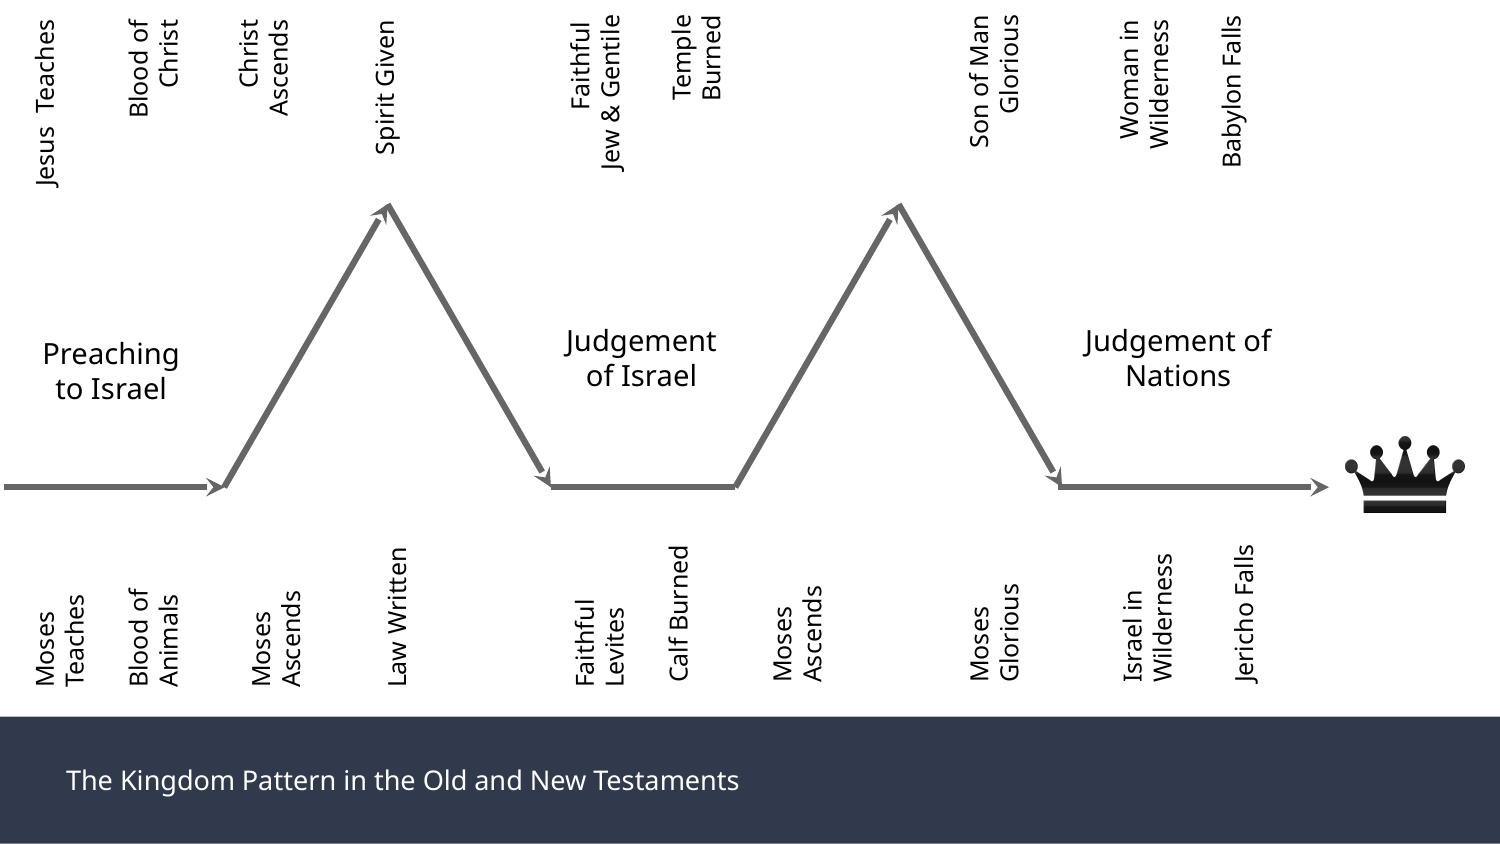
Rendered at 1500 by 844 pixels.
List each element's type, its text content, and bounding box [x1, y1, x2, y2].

text_box Babylon Falls [1200, 0, 1252, 198]
text_box Blood of Christ [107, 4, 189, 203]
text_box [223, 203, 386, 488]
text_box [898, 203, 1063, 488]
list The Kingdom Pattern in the Old and New Testaments [51, 741, 1361, 818]
text_box Spirit Given [353, 4, 405, 202]
text_box Judgement of Israel [556, 307, 729, 359]
text_box Blood of Animals [107, 504, 159, 703]
text_box Faithful Jew & Gentile [549, 0, 628, 198]
text_box Preaching to Israel [12, 320, 211, 372]
text_box Son of Man Glorious [948, 0, 1025, 198]
text_box Jesus Teaches [13, 4, 93, 203]
text_box Moses Teaches [13, 504, 93, 703]
text_box Law Written [366, 504, 418, 703]
text_box Israel in Wilderness [1101, 499, 1182, 698]
text_box Moses Glorious [948, 499, 1024, 698]
text_box Jericho Falls [1213, 499, 1265, 698]
text_box Temple Burned [650, 0, 702, 198]
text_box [387, 203, 552, 488]
picture [1345, 436, 1465, 513]
text_box Moses Ascends [230, 504, 305, 703]
text_box Judgement of Nations [1067, 307, 1294, 359]
text_box Moses Ascends [751, 499, 834, 698]
text_box Calf Burned [647, 499, 699, 698]
text_box Woman in Wilderness [1098, 4, 1186, 203]
text_box Faithful Levites [553, 504, 632, 703]
text_box Christ Ascends [217, 4, 290, 203]
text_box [735, 203, 897, 488]
